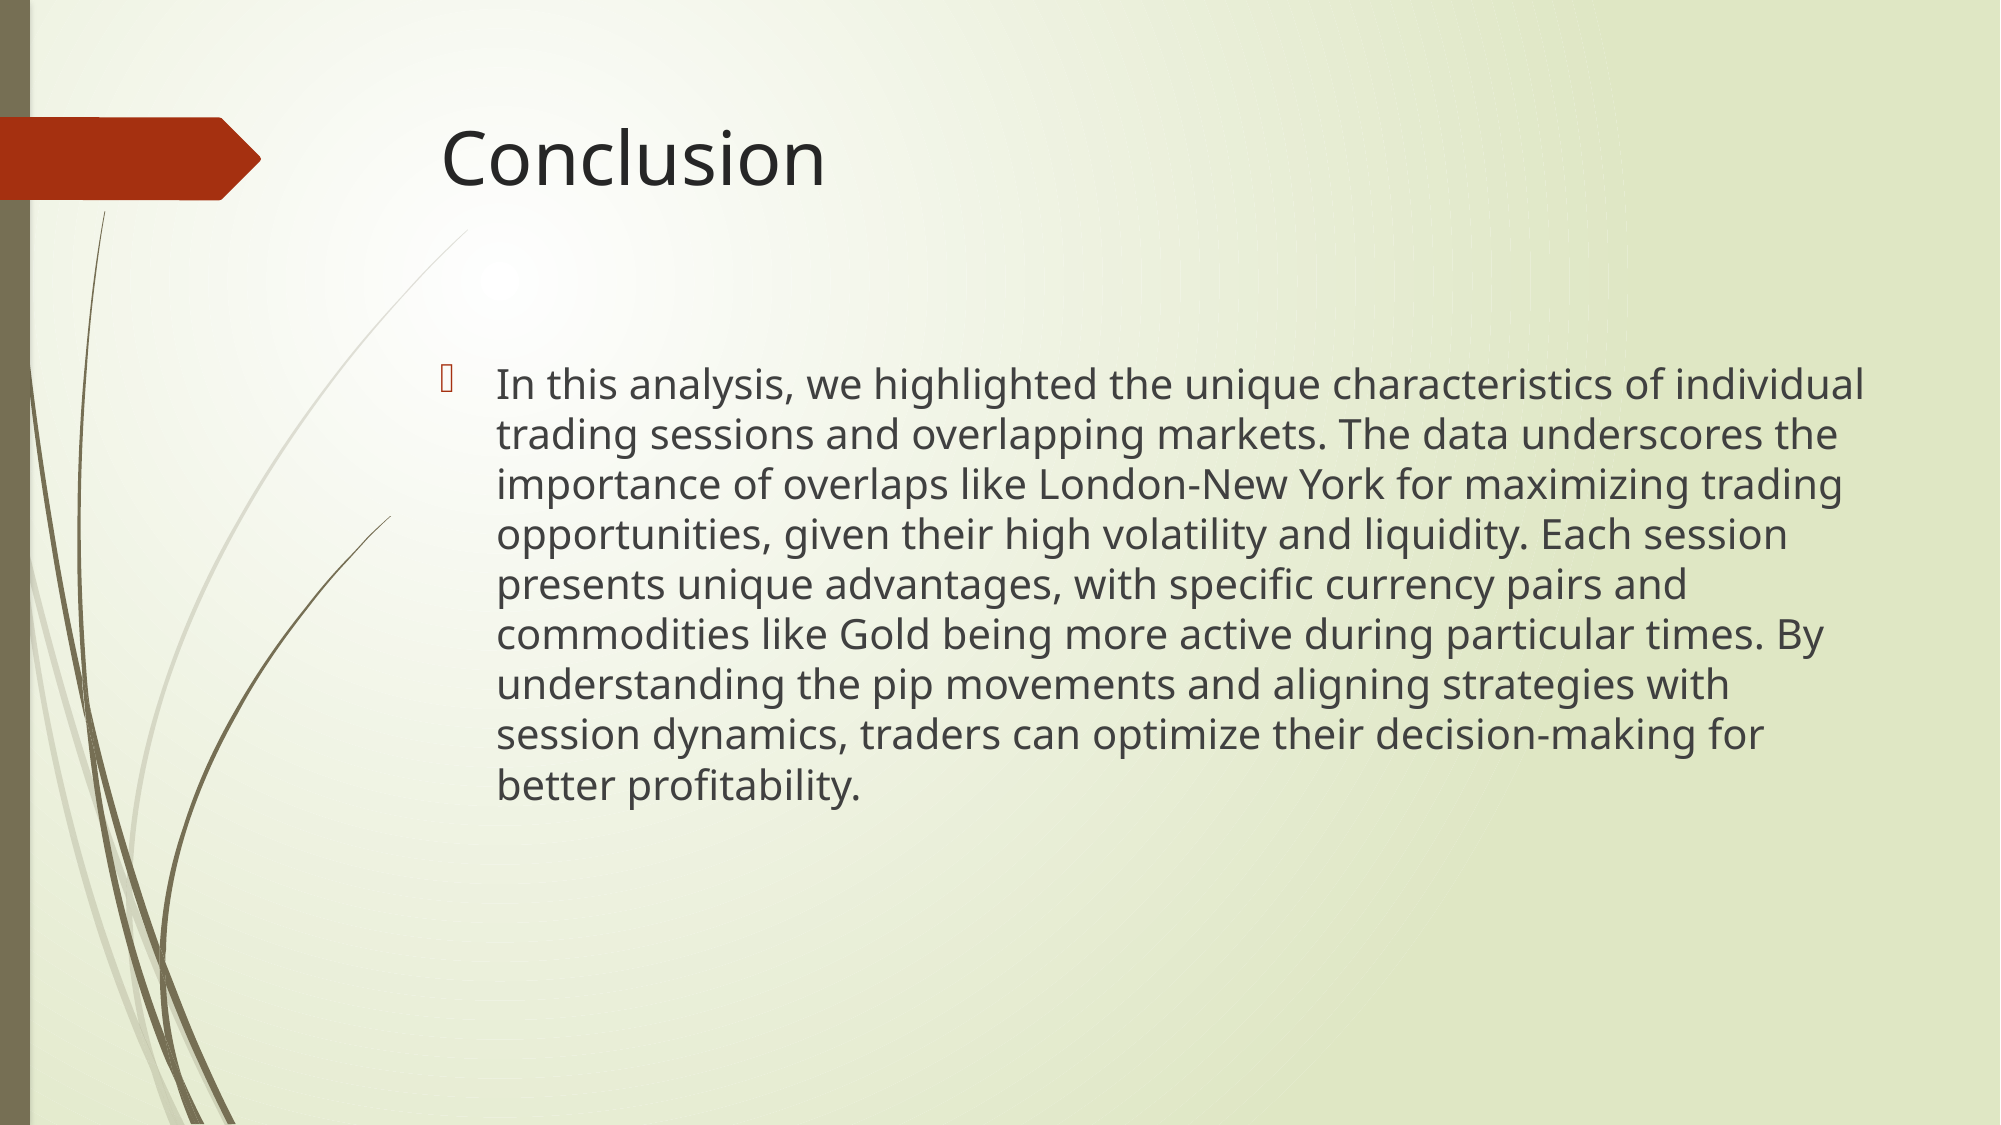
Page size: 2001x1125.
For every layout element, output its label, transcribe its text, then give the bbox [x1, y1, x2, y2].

title Conclusion [425, 102, 1888, 313]
list In this analysis, we highlighted the unique characteristics of individual trading sessions and overlapping markets. The data underscores the importance of overlaps like London-New York for maximizing trading opportunities, given their high volatility and liquidity. Each session presents unique advantages, with specific currency pairs and commodities like Gold being more active during particular times. By understanding the pip movements and aligning strategies with session dynamics, traders can optimize their decision-making for better profitability. [424, 350, 1888, 970]
